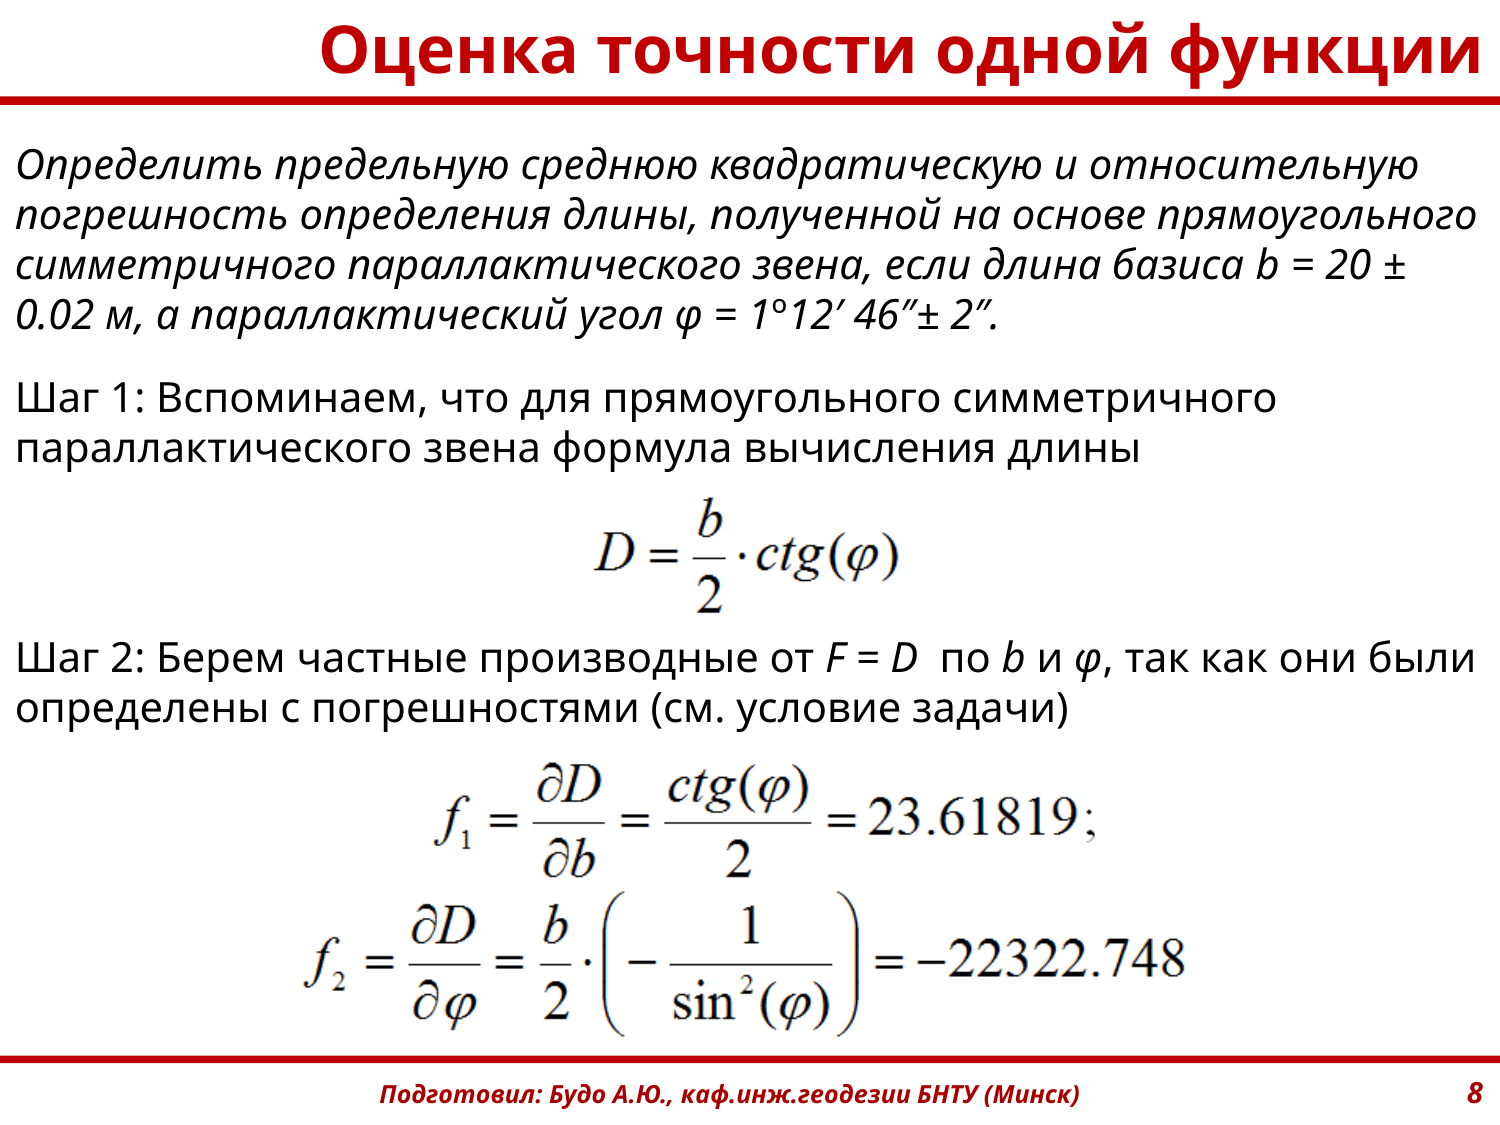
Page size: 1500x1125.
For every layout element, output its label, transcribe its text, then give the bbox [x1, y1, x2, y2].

text_box Определить предельную среднюю квадратическую и относительную погрешность определения длины, полученной на основе прямоугольного симметричного параллактического звена, если длина базиса b = 20 ± 0.02 м, а параллактический угол φ = 1º12′ 46″± 2″. [0, 130, 1500, 346]
text_box Шаг 1: Вспоминаем, что для прямоугольного симметричного параллактического звена формула вычисления длины [0, 363, 1500, 479]
footer Подготовил: Будо А.Ю., каф.инж.геодезии БНТУ (Минск) [77, 1065, 1384, 1125]
picture [286, 740, 1204, 1054]
picture [585, 489, 911, 632]
slide_number 8 [1389, 1064, 1498, 1125]
title Оценка точности одной функции [0, 0, 1500, 95]
text_box Шаг 2: Берем частные производные от F = D по b и φ, так как они были определены с погрешностями (см. условие задачи) [0, 623, 1500, 739]
